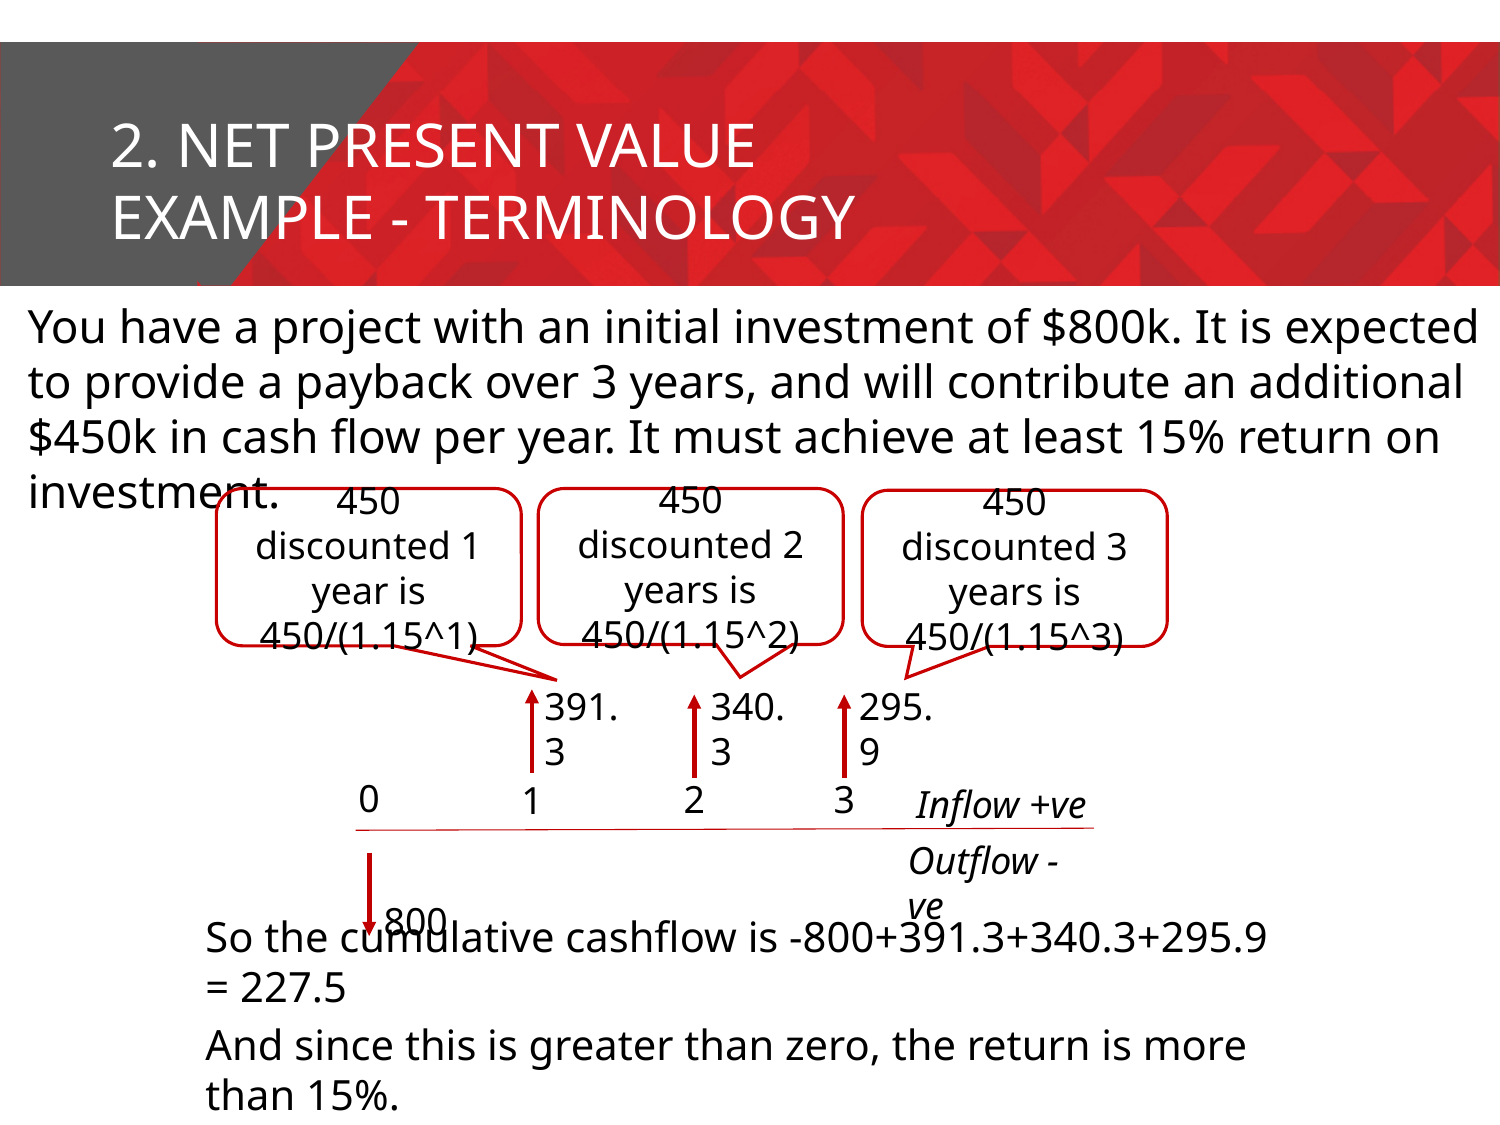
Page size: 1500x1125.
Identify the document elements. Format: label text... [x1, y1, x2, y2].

text_box 450 discounted 2 years is 450/(1.15^2) [537, 487, 845, 675]
text_box You have a project with an initial investment of $800k. It is expected to provide a payback over 3 years, and will contribute an additional $450k in cash flow per year. It must achieve at least 15% return on investment. [12, 290, 1500, 525]
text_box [343, 675, 1118, 952]
title 2. Net present value Example - terminology [95, 81, 1406, 260]
text_box 450 discounted 1 year is 450/(1.15^1) [215, 487, 547, 675]
text_box So the cumulative cashflow is -800+391.3+340.3+295.9 = 227.5 And since this is greater than zero, the return is more than 15%. [190, 967, 1310, 1062]
picture [232, 42, 1500, 286]
text_box 450 discounted 3 years is 450/(1.15^3) [861, 489, 1169, 675]
text_box [1072, 1008, 1487, 1104]
